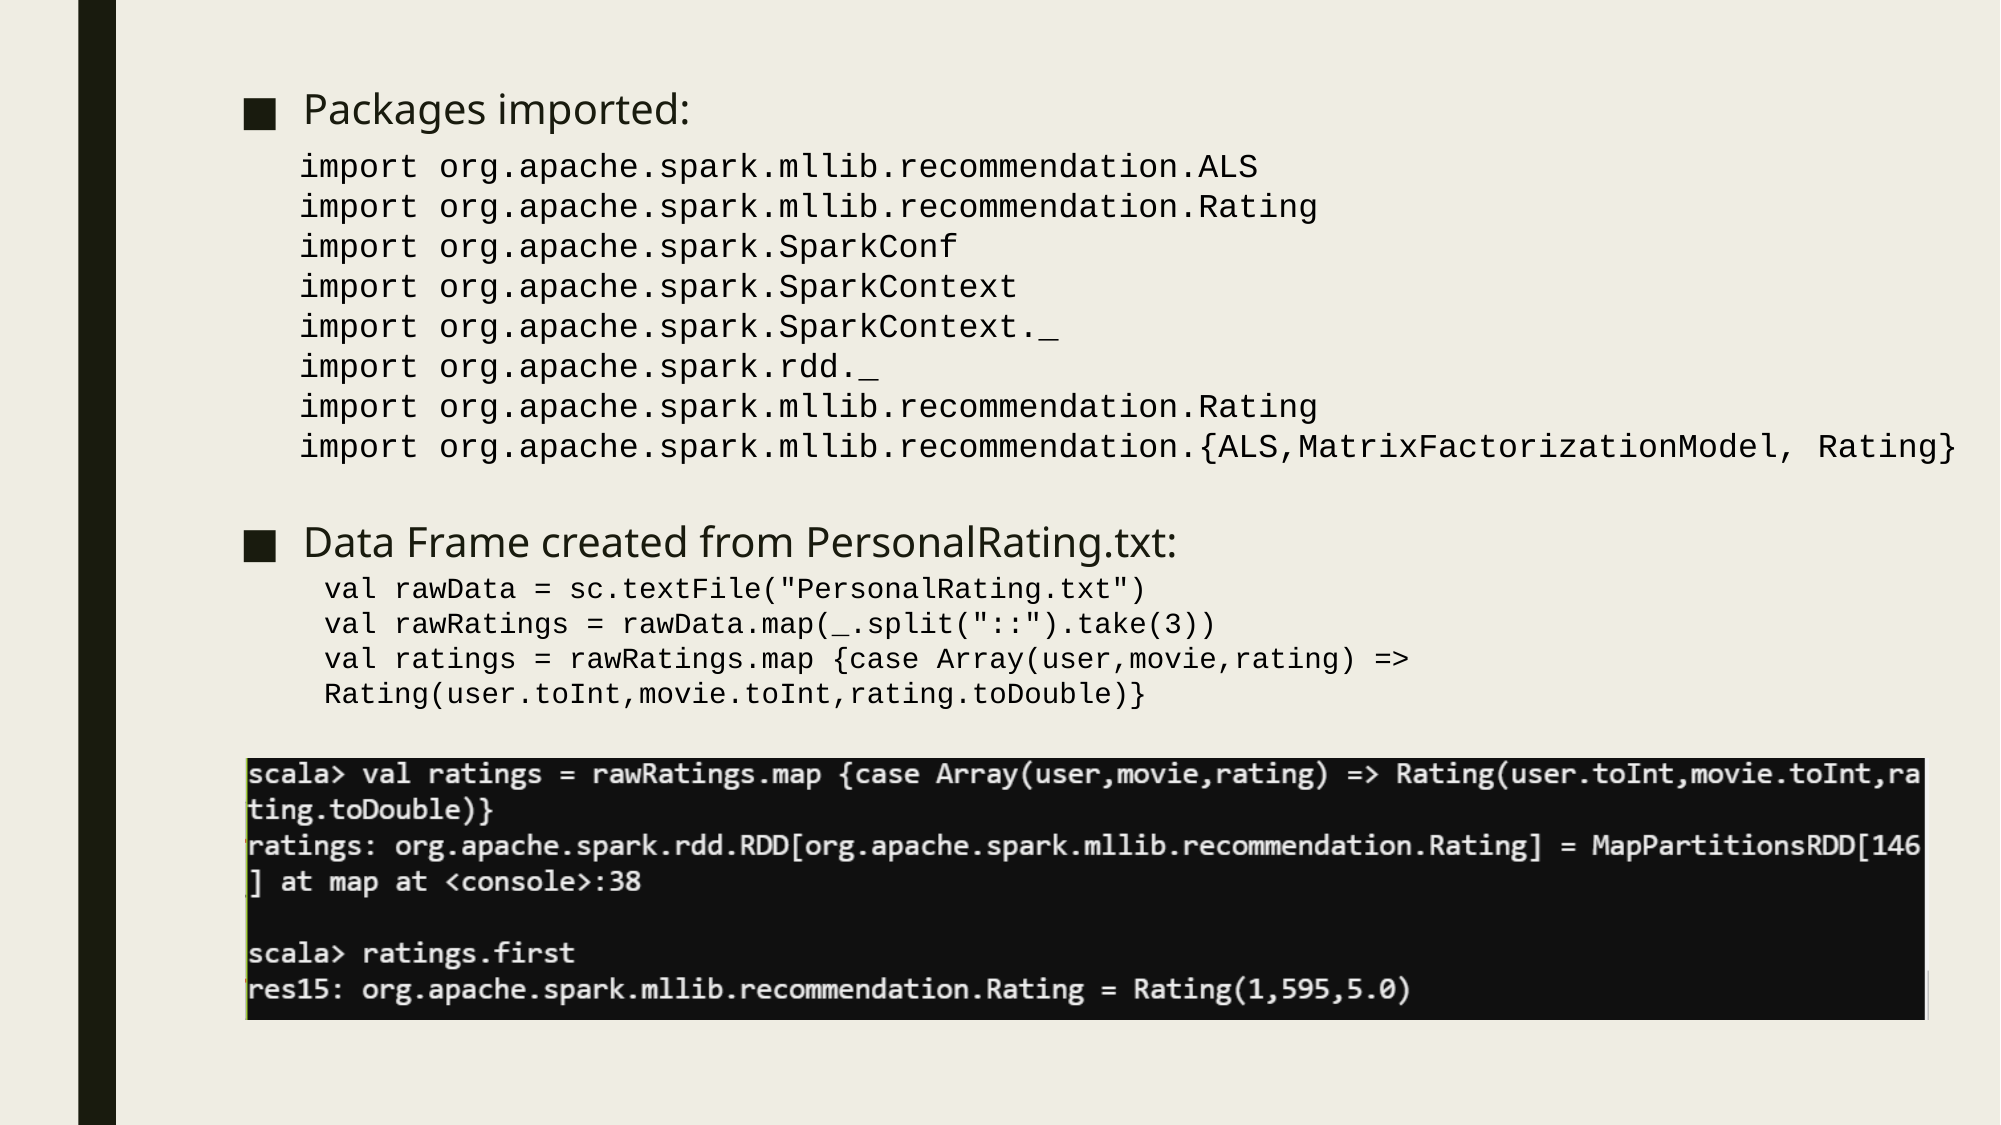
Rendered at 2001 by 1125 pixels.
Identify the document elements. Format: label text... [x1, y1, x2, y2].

text_box val rawData = sc.textFile("PersonalRating.txt") val rawRatings = rawData.map(_.split("::").take(3)) val ratings = rawRatings.map {case Array(user,movie,rating) => Rating(user.toInt,movie.toInt,rating.toDouble)} [309, 562, 1979, 717]
picture [245, 758, 1929, 1020]
text_box import org.apache.spark.mllib.recommendation.ALS import org.apache.spark.mllib.recommendation.Rating import org.apache.spark.SparkConf import org.apache.spark.SparkContext import org.apache.spark.SparkContext._ import org.apache.spark.rdd._ import org.apache.spark.mllib.recommendation.Rating import org.apache.spark.mllib.recommendation.{ALS,MatrixFactorizationModel, Rating} [284, 137, 2000, 472]
list Packages imported: Data Frame created from PersonalRating.txt: [225, 79, 1800, 963]
